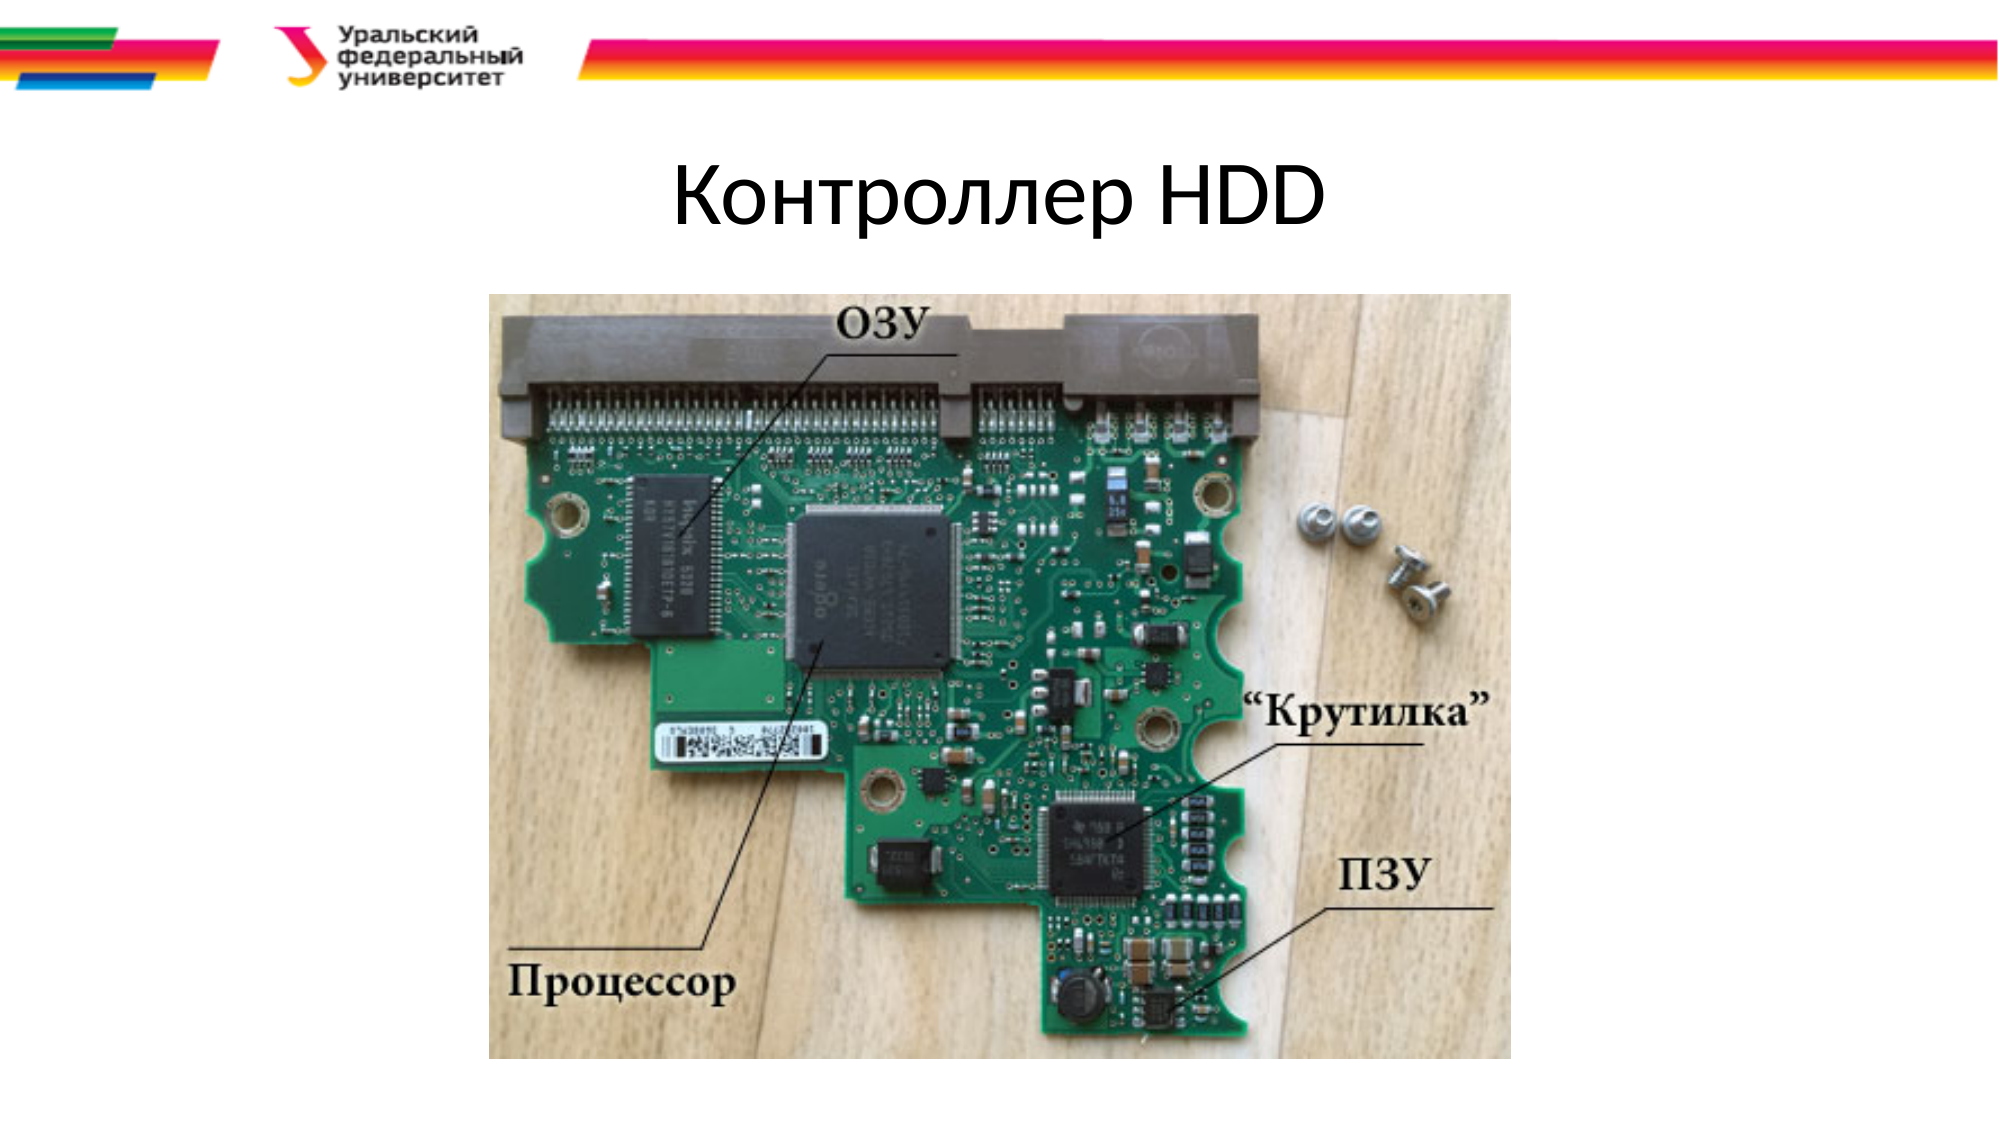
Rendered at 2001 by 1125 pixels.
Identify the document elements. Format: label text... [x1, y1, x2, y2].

picture [0, 0, 2000, 105]
title Контроллер HDD [99, 93, 1900, 282]
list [489, 294, 1511, 1059]
